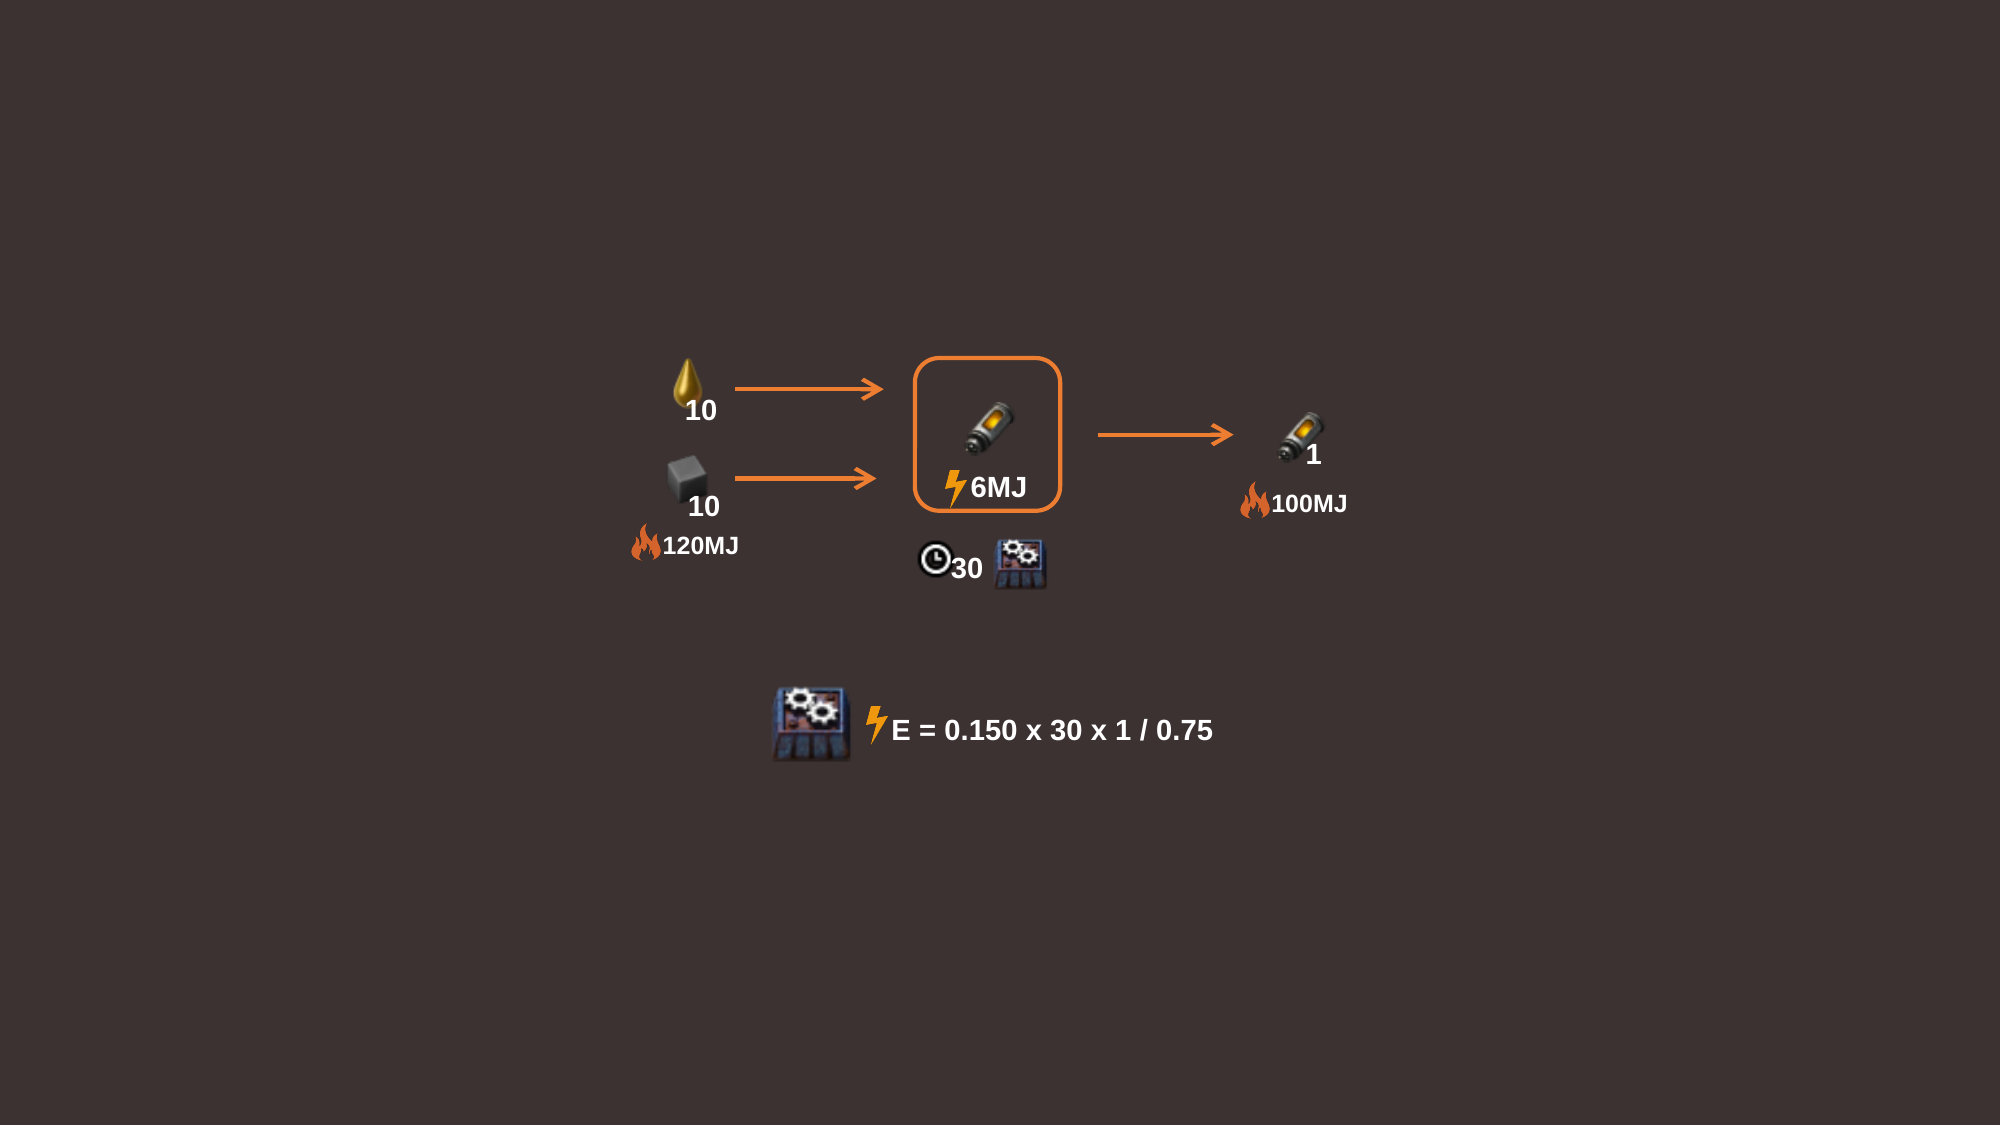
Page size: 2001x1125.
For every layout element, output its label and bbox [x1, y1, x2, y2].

text_box [626, 358, 1374, 767]
